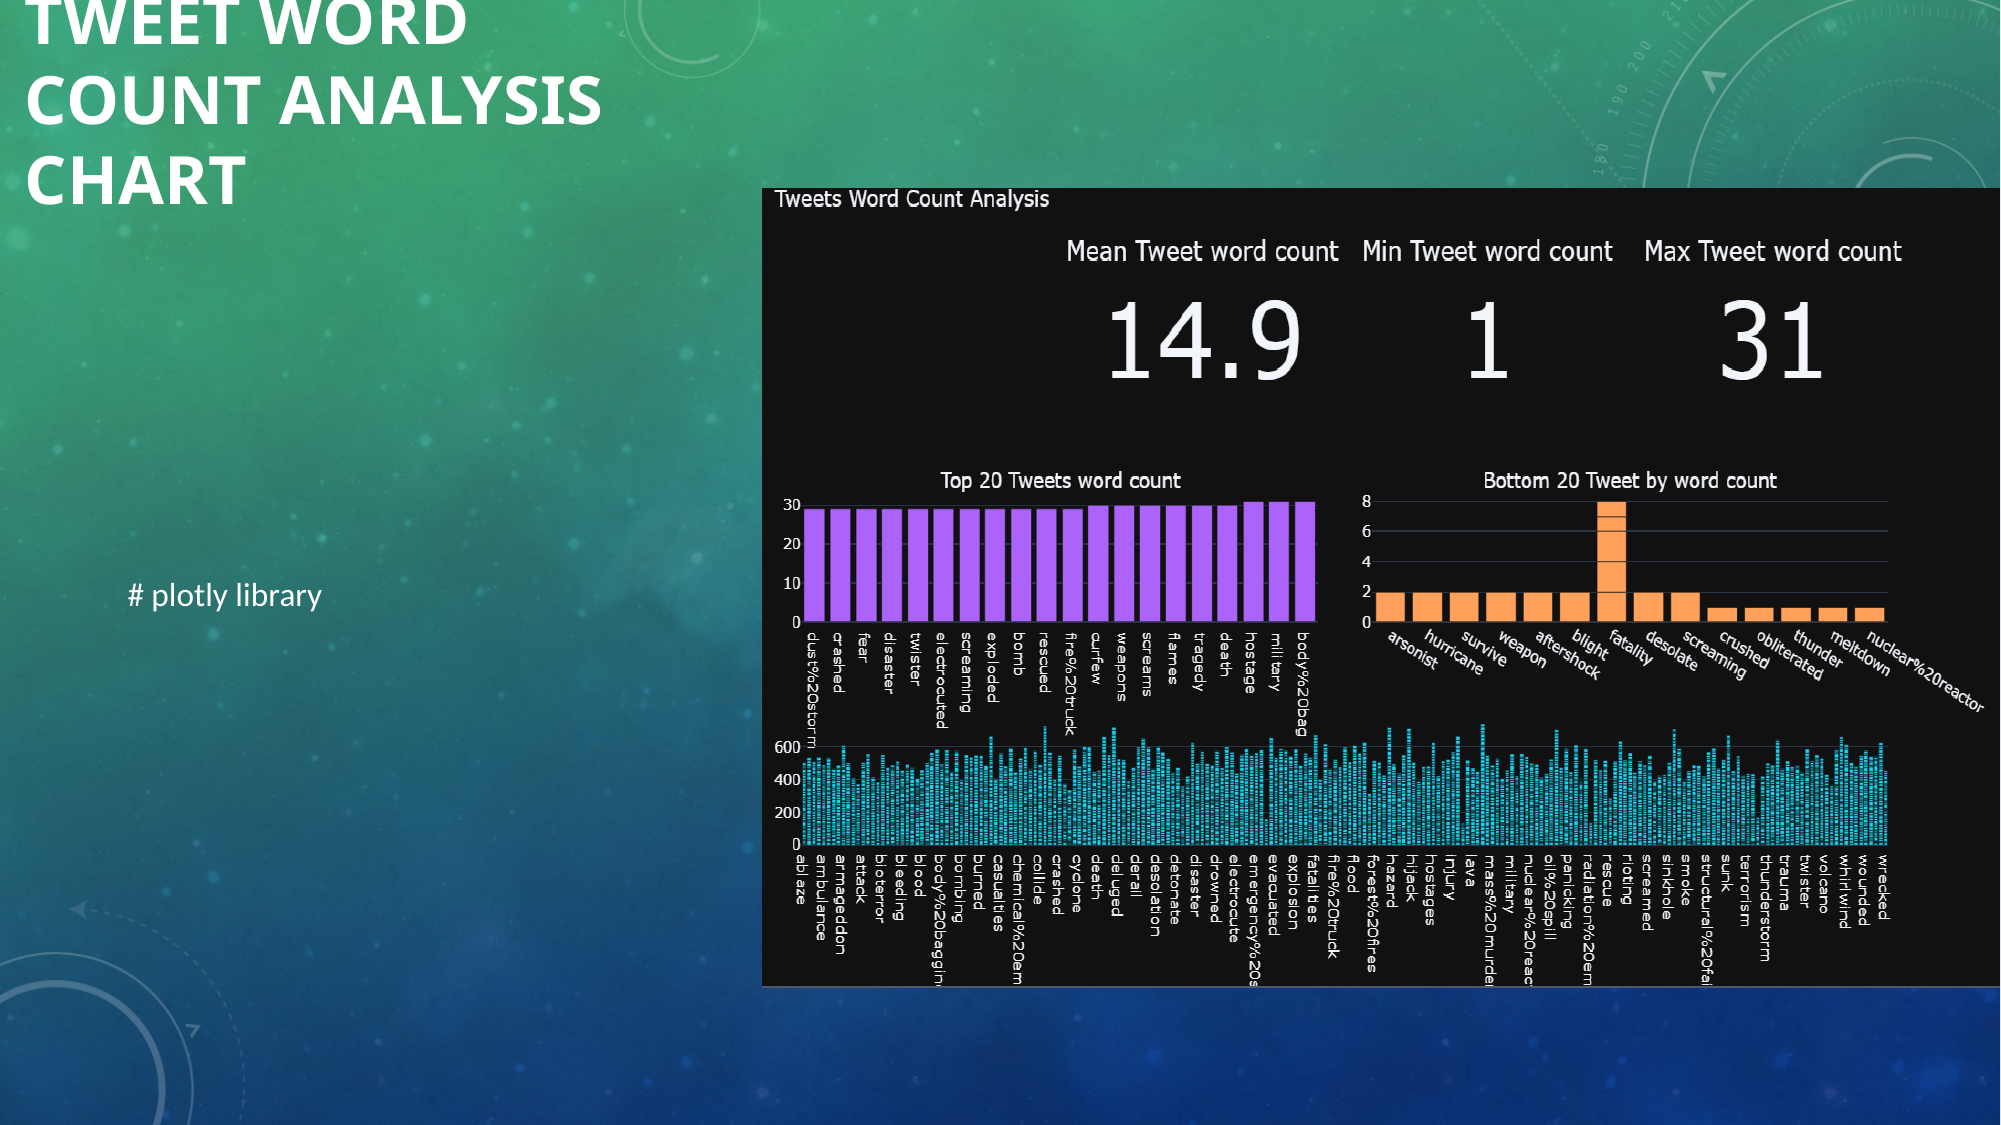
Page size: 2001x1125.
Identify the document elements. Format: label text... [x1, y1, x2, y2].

title TWEET WORD COUNT ANALYSIS CHART [9, 0, 700, 225]
picture [0, 0, 2001, 1125]
list # plotly library [112, 565, 717, 866]
